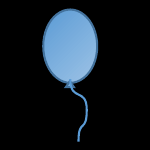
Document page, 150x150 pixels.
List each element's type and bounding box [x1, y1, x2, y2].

text_box [43, 9, 98, 142]
